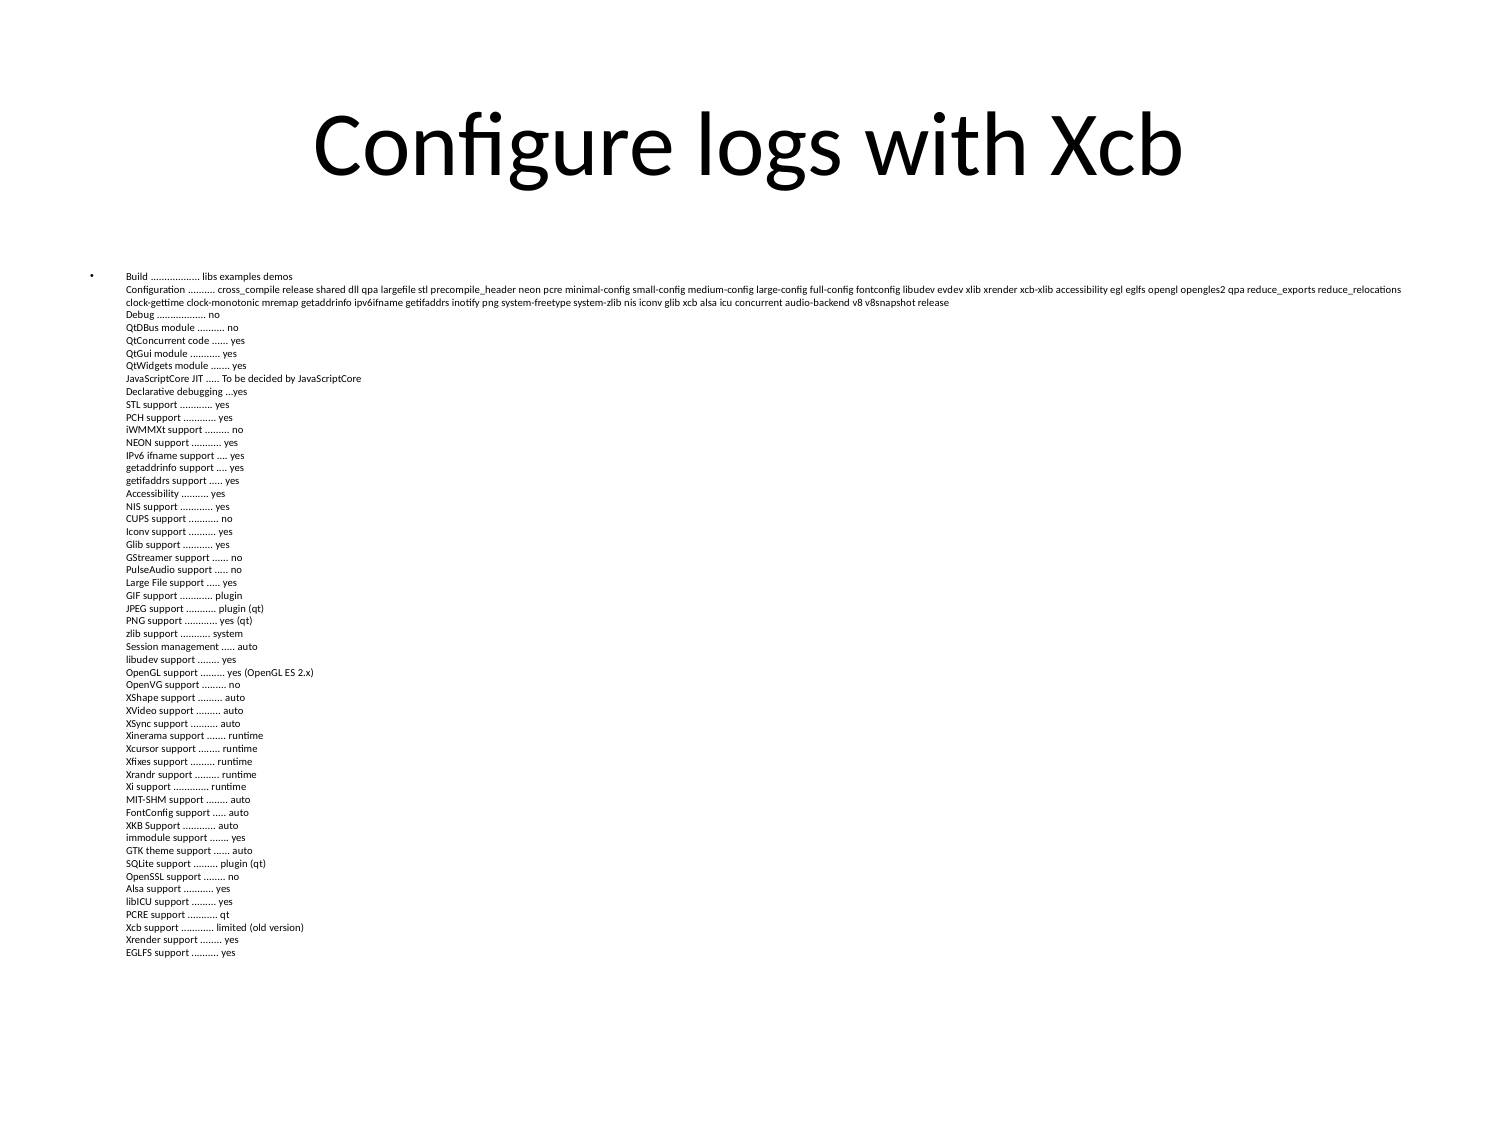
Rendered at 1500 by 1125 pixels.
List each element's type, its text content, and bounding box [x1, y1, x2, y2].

list Build .................. libs examples demos Configuration .......... cross_compile release shared dll qpa largefile stl precompile_header neon pcre minimal-config small-config medium-config large-config full-config fontconfig libudev evdev xlib xrender xcb-xlib accessibility egl eglfs opengl opengles2 qpa reduce_exports reduce_relocations clock-gettime clock-monotonic mremap getaddrinfo ipv6ifname getifaddrs inotify png system-freetype system-zlib nis iconv glib xcb alsa icu concurrent audio-backend v8 v8snapshot release Debug .................. no QtDBus module .......... no QtConcurrent code ...... yes QtGui module ........... yes QtWidgets module ....... yes JavaScriptCore JIT ..... To be decided by JavaScriptCore Declarative debugging ...yes STL support ............ yes PCH support ............ yes iWMMXt support ......... no NEON support ........... yes IPv6 ifname support .... yes getaddrinfo support .... yes getifaddrs support ..... yes Accessibility .......... yes NIS support ............ yes CUPS support ........... no Iconv support .......... yes Glib support ........... yes GStreamer support ...... no PulseAudio support ..... no Large File support ..... yes GIF support ............ plugin JPEG support ........... plugin (qt) PNG support ............ yes (qt) zlib support ........... system Session management ..... auto libudev support ........ yes OpenGL support ......... yes (OpenGL ES 2.x) OpenVG support ......... no XShape support ......... auto XVideo support ......... auto XSync support .......... auto Xinerama support ....... runtime Xcursor support ........ runtime Xfixes support ......... runtime Xrandr support ......... runtime Xi support ............. runtime MIT-SHM support ........ auto FontConfig support ..... auto XKB Support ............ auto immodule support ....... yes GTK theme support ...... auto SQLite support ......... plugin (qt) OpenSSL support ........ no Alsa support ........... yes libICU support ......... yes PCRE support ........... qt Xcb support ............ limited (old version) Xrender support ........ yes EGLFS support .......... yes [75, 262, 1425, 1005]
title Configure logs with Xcb [75, 45, 1425, 233]
